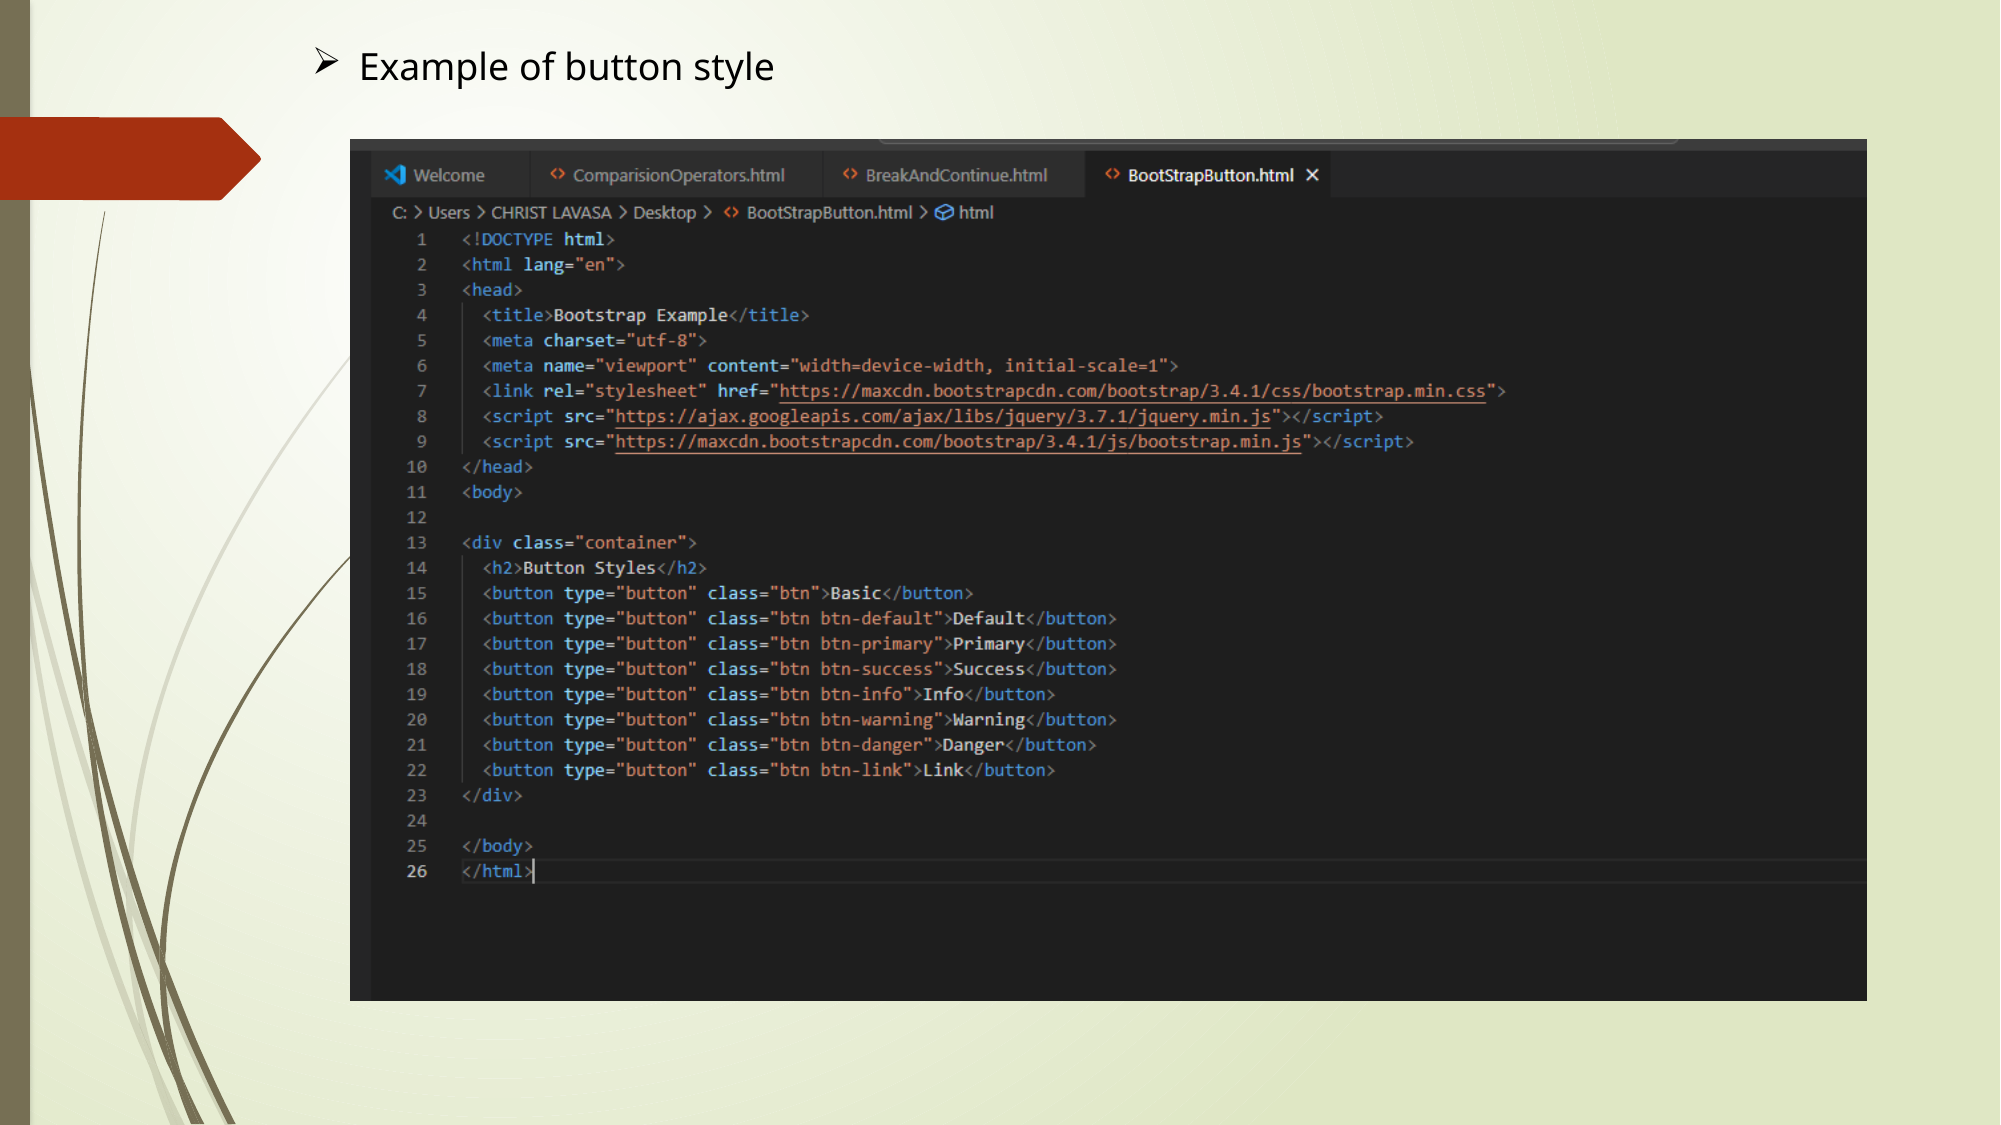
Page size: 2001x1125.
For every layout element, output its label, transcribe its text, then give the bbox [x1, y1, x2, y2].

picture [350, 139, 1867, 1002]
text_box Example of button style [297, 35, 900, 96]
